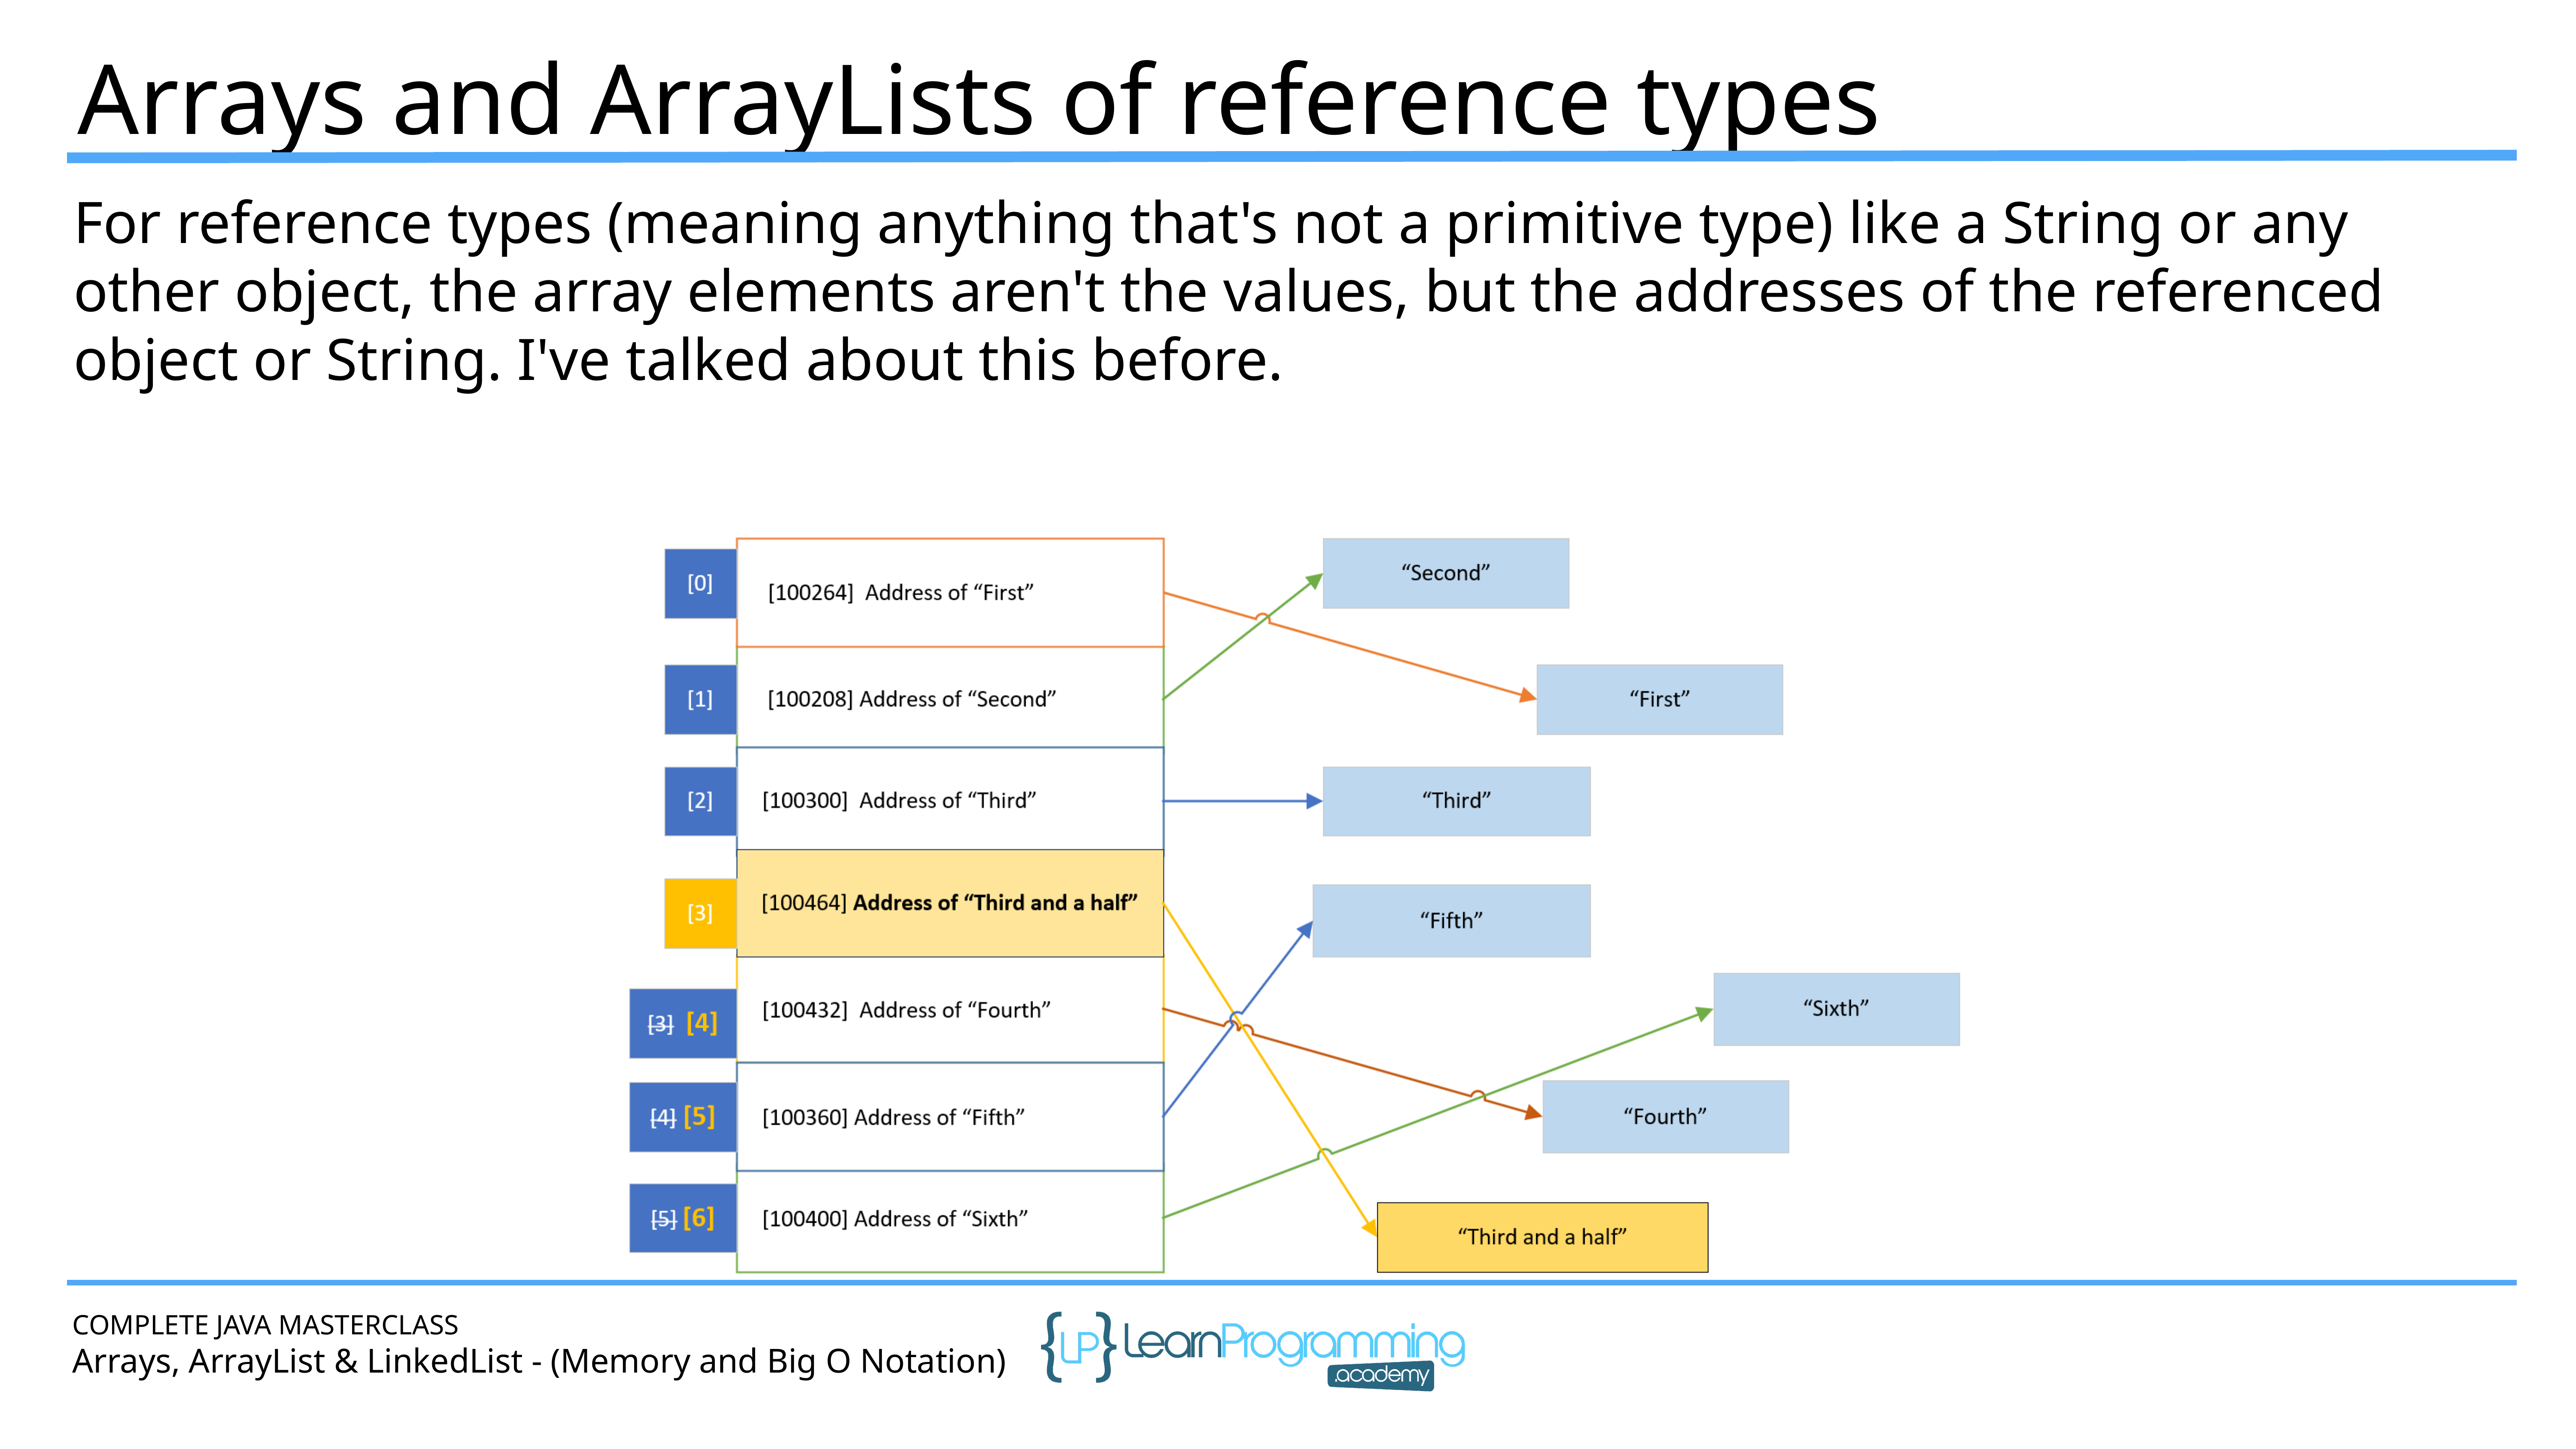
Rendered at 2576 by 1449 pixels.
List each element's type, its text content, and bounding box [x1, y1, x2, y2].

text_box Arrays and ArrayLists of reference types [72, 32, 1887, 159]
picture [527, 500, 2049, 1400]
text_box For reference types (meaning anything that's not a primitive type) like a String or any other object, the array elements aren't the values, but the addresses of the referenced object or String. I've talked about this before. [67, 182, 2517, 1139]
text_box COMPLETE JAVA MASTERCLASS Arrays, ArrayList & LinkedList - (Memory and Big O Notation) [67, 1302, 1030, 1385]
